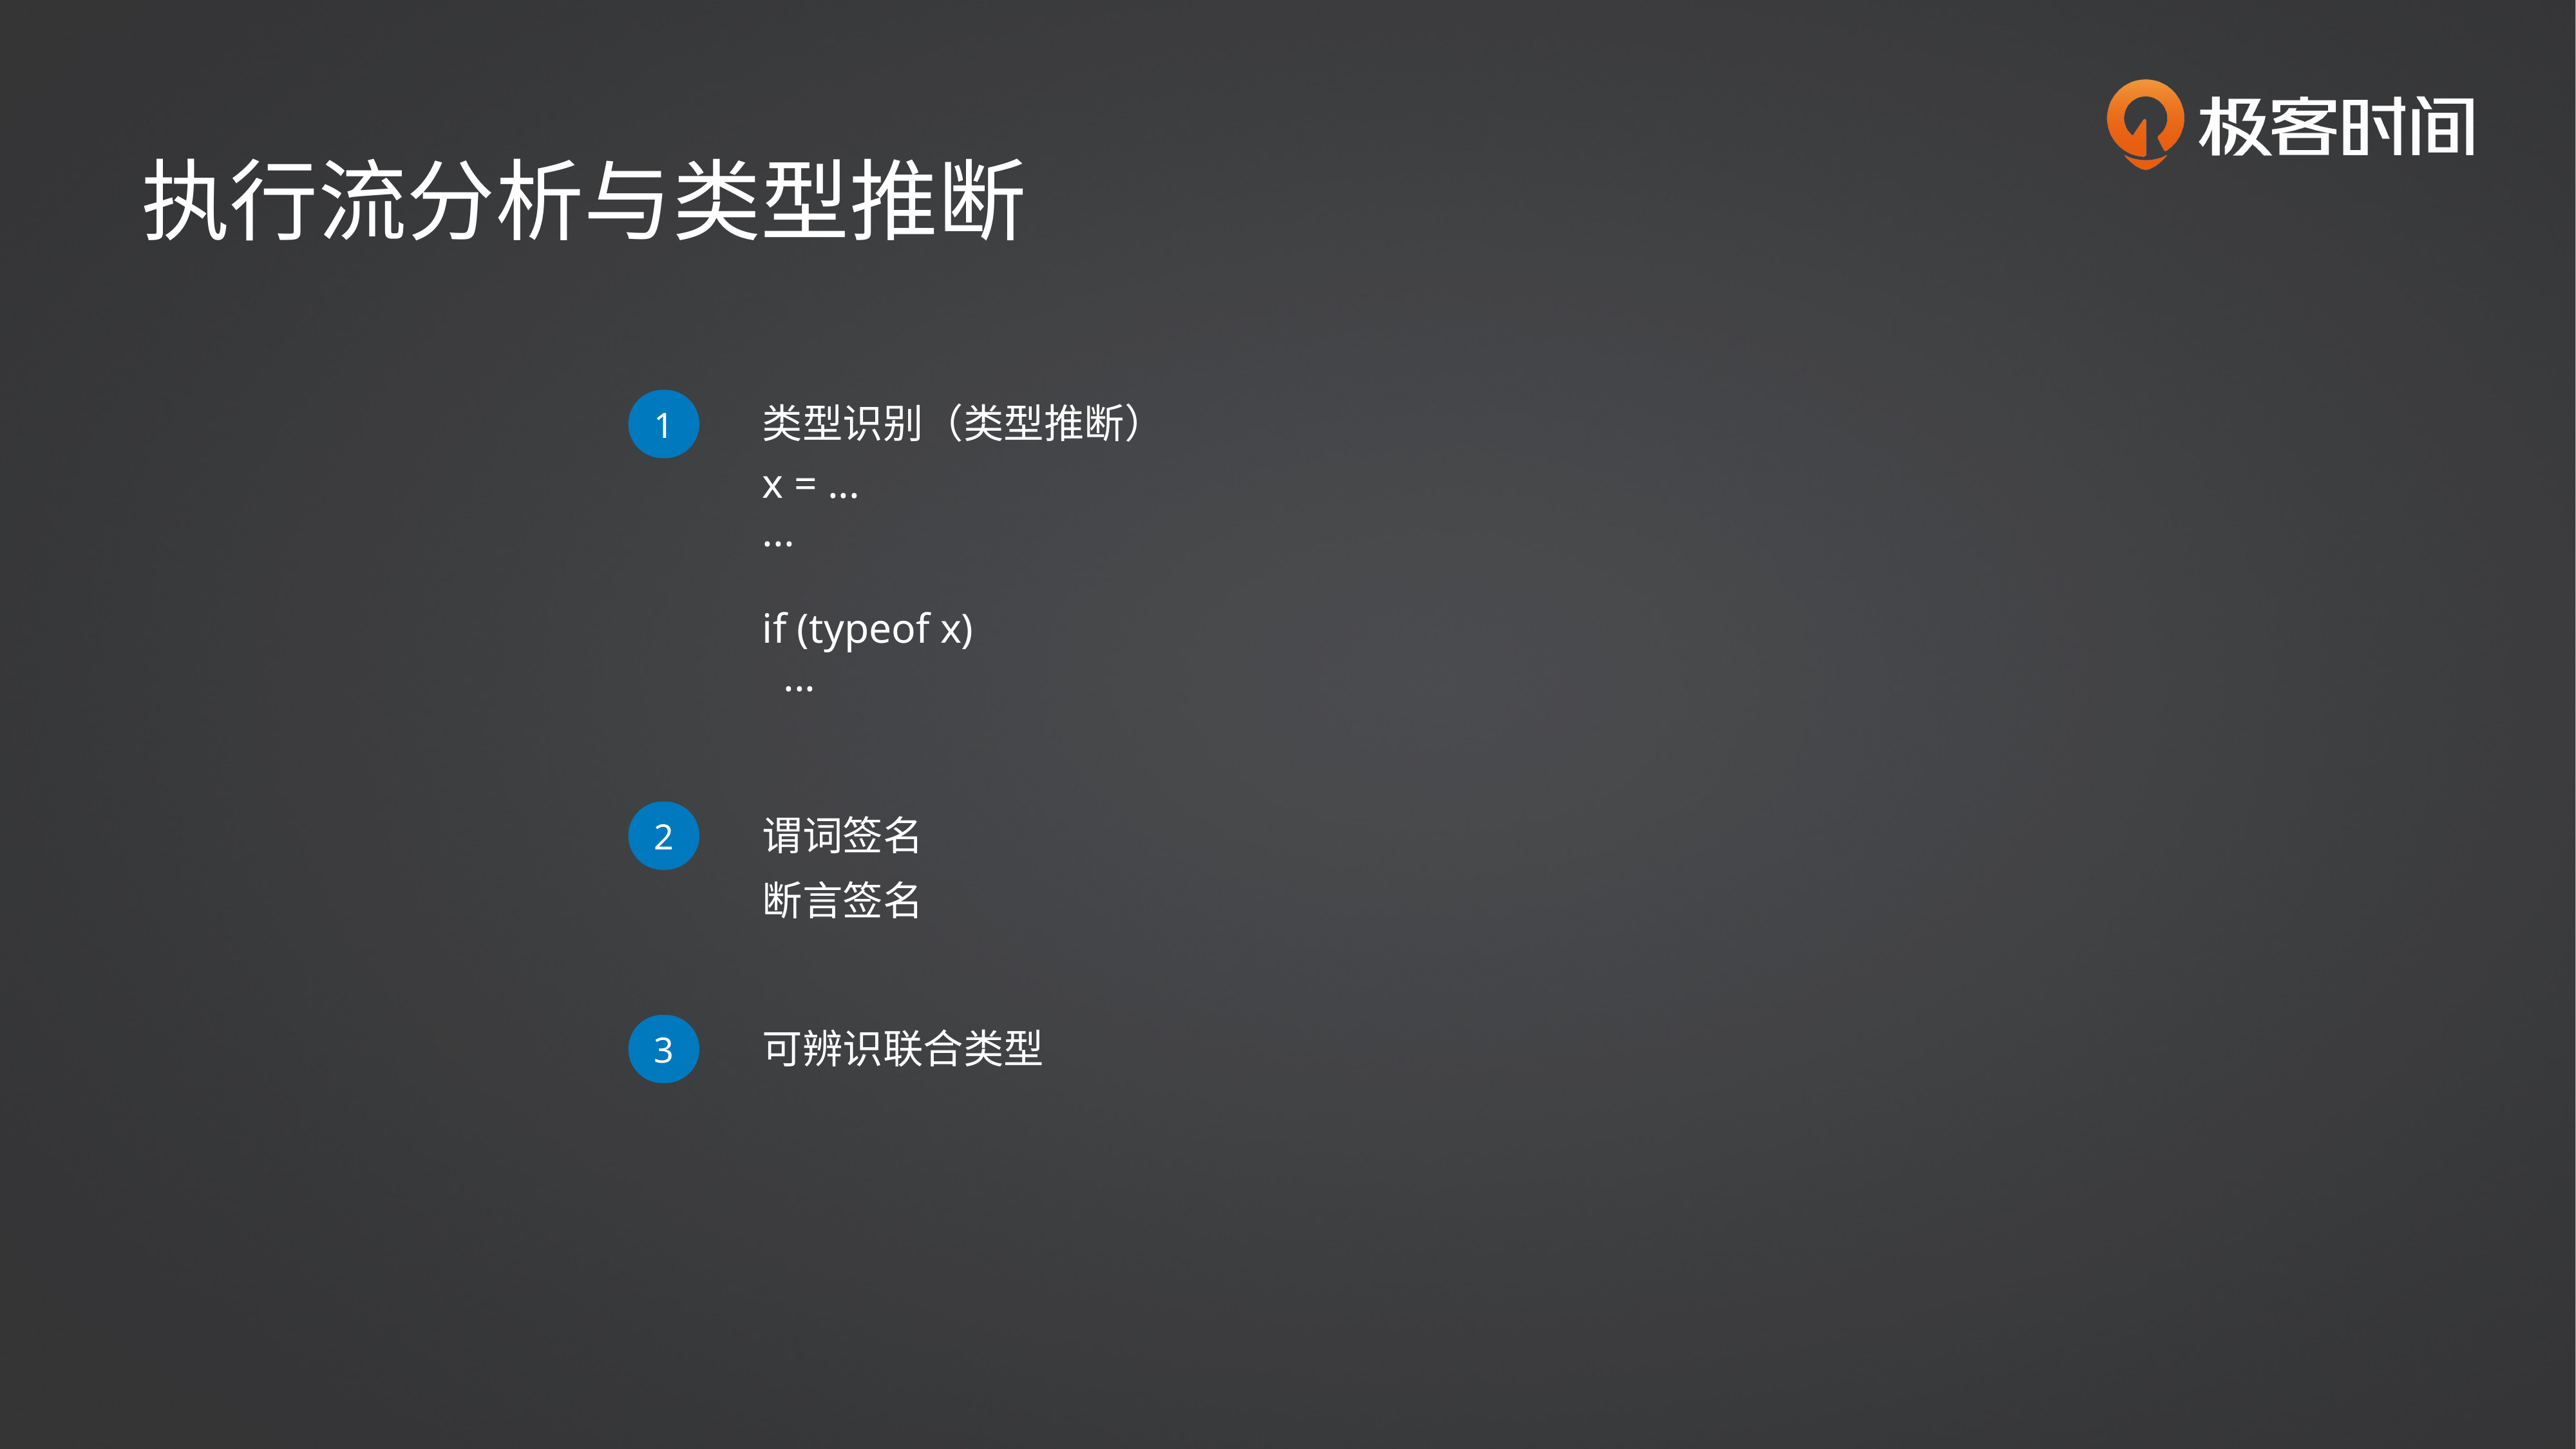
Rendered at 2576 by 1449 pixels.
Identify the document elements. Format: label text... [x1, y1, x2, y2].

text_box 执行流分析与类型推断 [135, 139, 1112, 257]
text_box 断言签名 [753, 871, 2074, 937]
text_box x = ... ... if (typeof x) ... [753, 460, 2074, 762]
text_box 类型识别（类型推断） [753, 388, 2074, 460]
text_box 谓词签名 [753, 800, 2074, 871]
picture [0, 0, 2576, 1449]
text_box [628, 801, 700, 870]
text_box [628, 1014, 700, 1084]
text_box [628, 390, 700, 459]
text_box 可辨识联合类型 [753, 1013, 2074, 1084]
